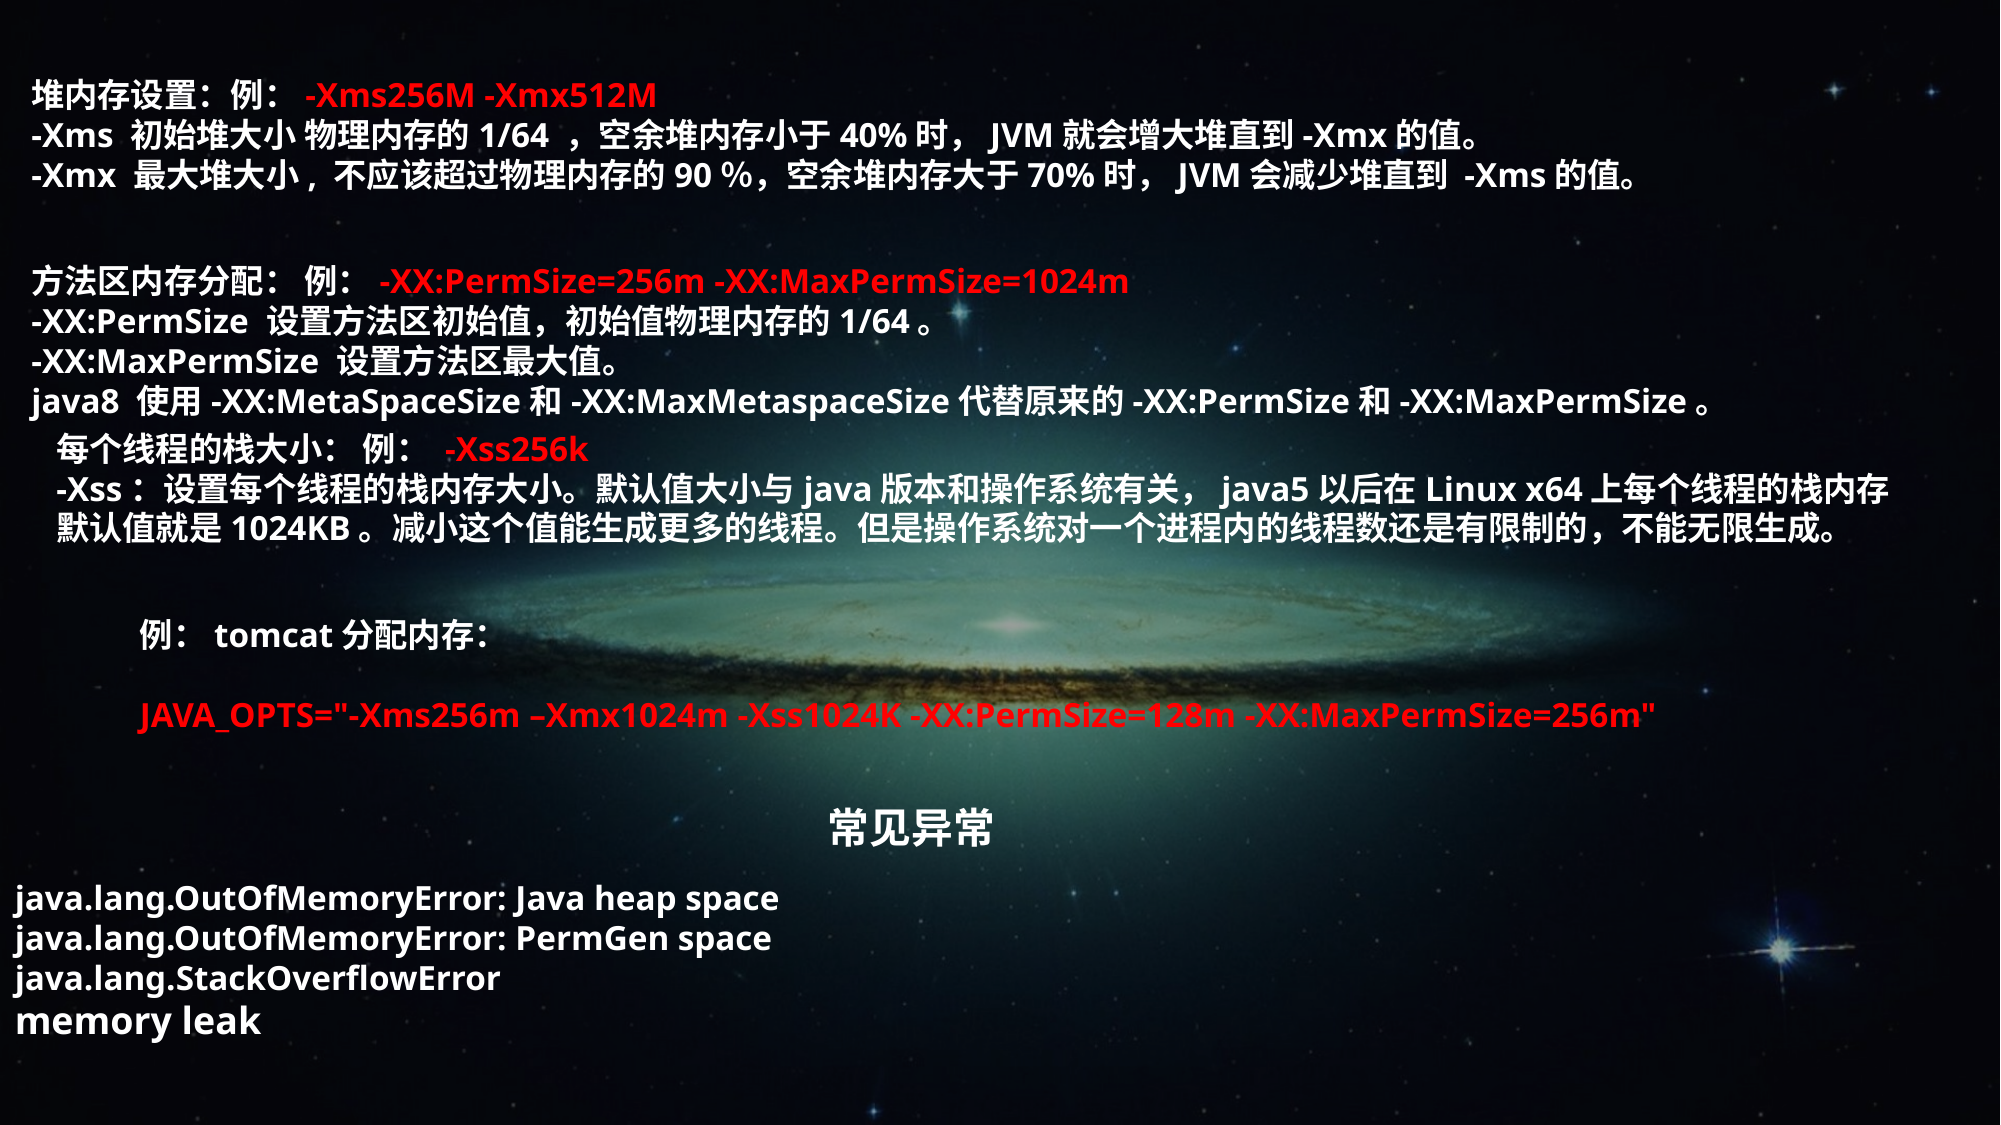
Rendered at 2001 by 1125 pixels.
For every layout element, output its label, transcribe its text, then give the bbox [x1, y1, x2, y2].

text_box 常见异常 [636, 794, 1187, 860]
text_box 每个线程的栈大小： 例： -Xss256k -Xss：设置每个线程的栈内存大小。默认值大小与java版本和操作系统有关，java5以后在Linux x64上每个线程的栈内存默认值就是1024KB。减小这个值能生成更多的线程。但是操作系统对一个进程内的线程数还是有限制的，不能无限生成。 [41, 420, 1917, 555]
text_box java.lang.OutOfMemoryError: Java heap space java.lang.OutOfMemoryError: PermGen space java.lang.StackOverflowError memory leak [0, 870, 1942, 1050]
text_box 例：tomcat分配内存： JAVA_OPTS="-Xms256m –Xmx1024m -Xss1024K -XX:PermSize=128m -XX:MaxPermSize=256m" [124, 607, 2000, 782]
text_box 方法区内存分配： 例：-XX:PermSize=256m -XX:MaxPermSize=1024m -XX:PermSize 设置方法区初始值，初始值物理内存的1/64。 -XX:MaxPermSize 设置方法区最大值。 java8 使用-XX:MetaSpaceSize和-XX:MaxMetaspaceSize代替原来的-XX:PermSize和-XX:MaxPermSize。 [16, 252, 1892, 428]
text_box 堆内存设置：例：-Xms256M -Xmx512M -Xms 初始堆大小 物理内存的1/64 ，空余堆内存小于40%时，JVM就会增大堆直到-Xmx的值。 -Xmx 最大堆大小, 不应该超过物理内存的90％，空余堆内存大于70%时，JVM会减少堆直到 -Xms的值。 [16, 67, 1892, 202]
picture [0, 0, 2000, 1125]
